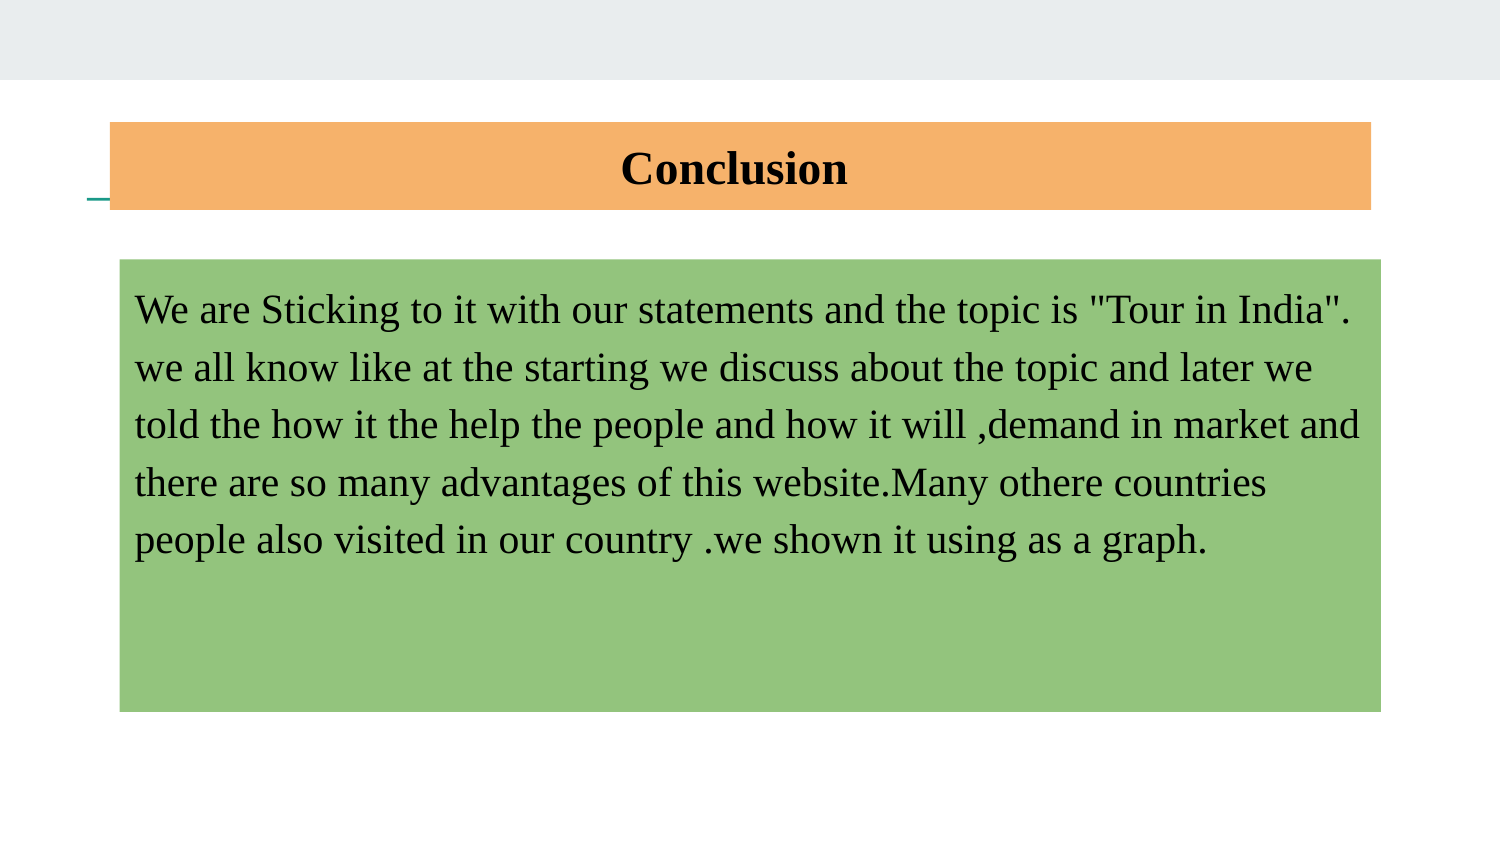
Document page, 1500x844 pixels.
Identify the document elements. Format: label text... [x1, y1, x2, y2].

list We are Sticking to it with our statements and the topic is "Tour in India". we all know like at the starting we discuss about the topic and later we told the how it the help the people and how it will ,demand in market and there are so many advantages of this website.Many othere countries people also visited in our country .we shown it using as a graph. [119, 259, 1381, 712]
title Conclusion [109, 122, 1372, 210]
